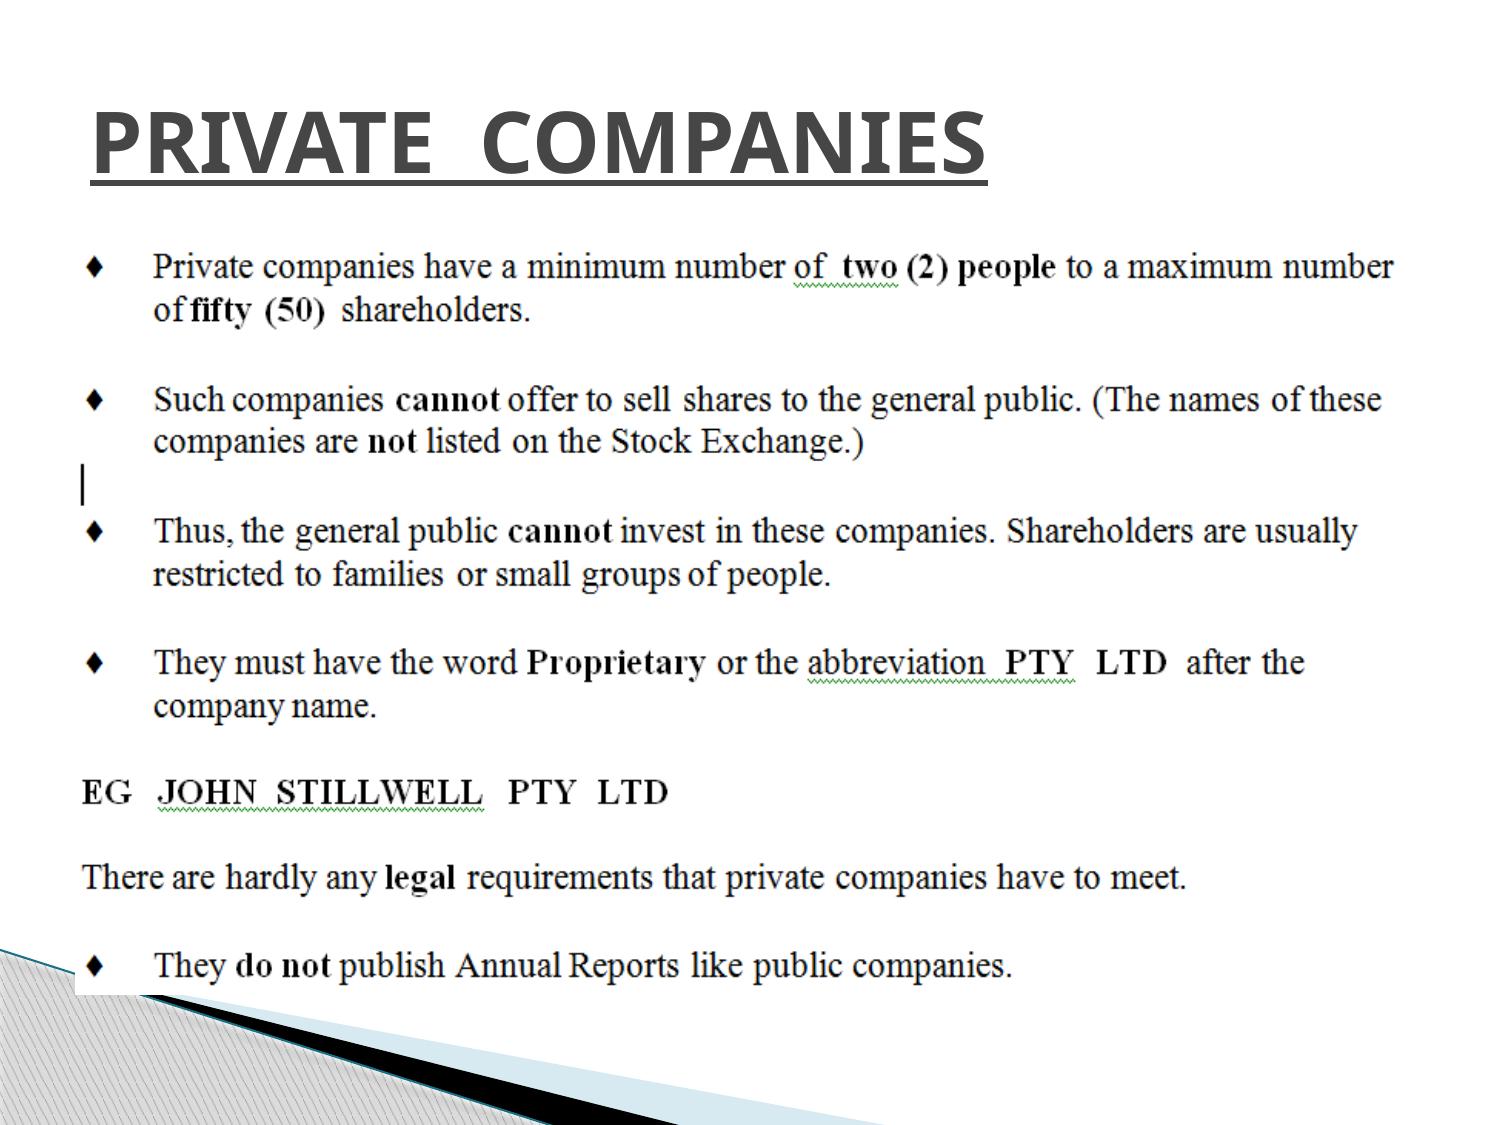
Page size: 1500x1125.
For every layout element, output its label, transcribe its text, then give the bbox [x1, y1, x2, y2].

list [74, 243, 1426, 995]
title PRIVATE COMPANIES [75, 45, 1425, 233]
